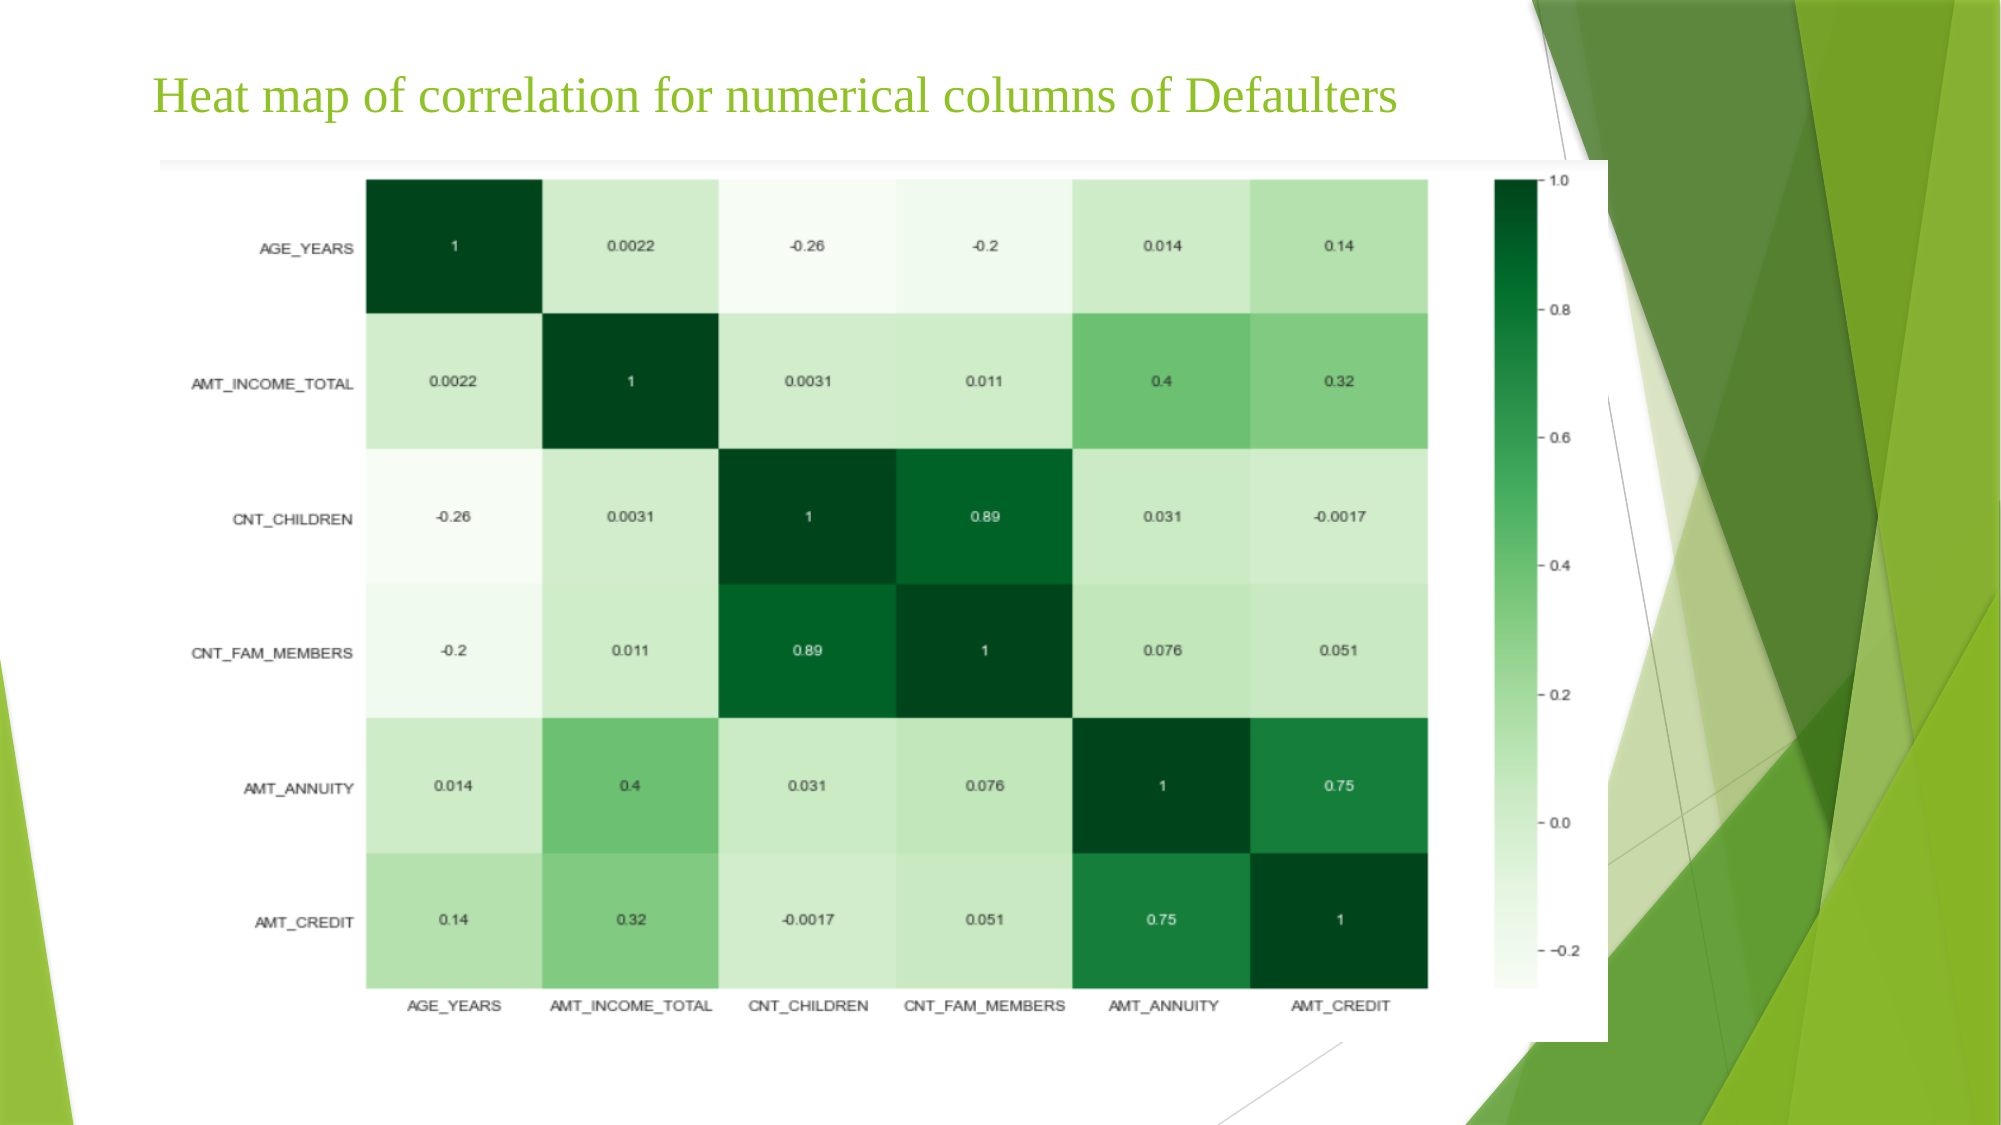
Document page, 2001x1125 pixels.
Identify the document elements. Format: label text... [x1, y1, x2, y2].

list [160, 160, 1609, 1043]
title Heat map of correlation for numerical columns of Defaulters [137, 53, 1863, 131]
